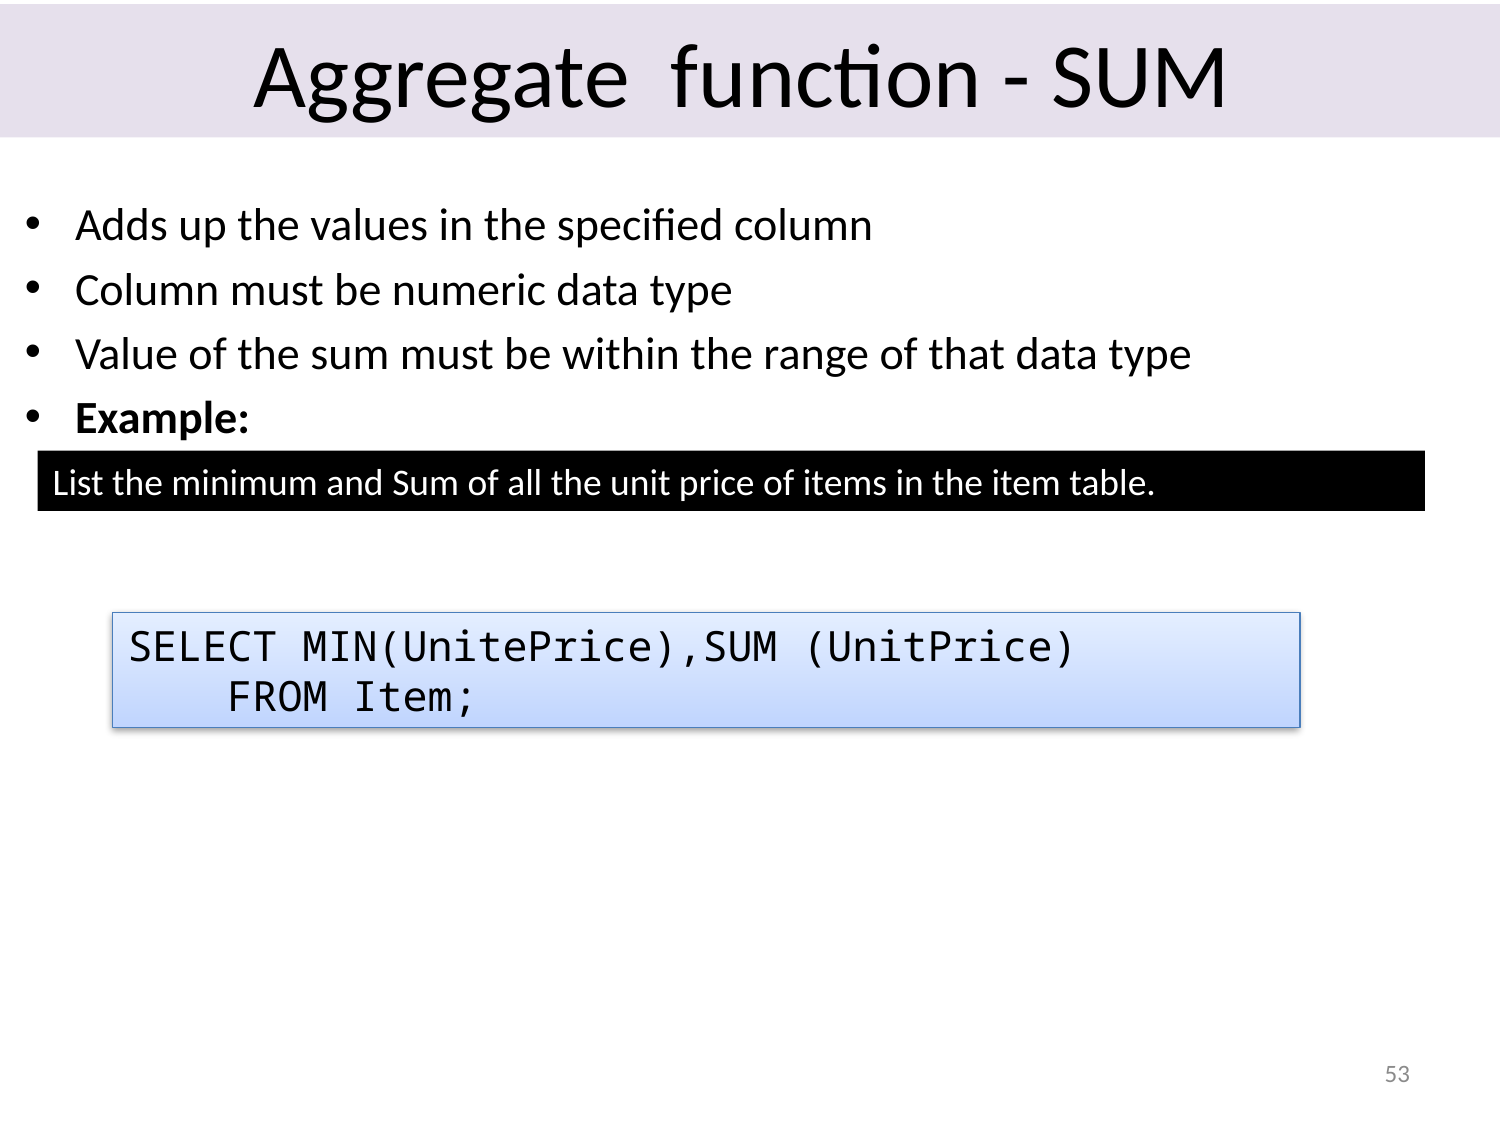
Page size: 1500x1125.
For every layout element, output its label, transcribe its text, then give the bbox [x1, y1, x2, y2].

list Adds up the values in the specified column Column must be numeric data type Value of the sum must be within the range of that data type Example: [24, 194, 1375, 453]
slide_number 53 [1074, 1042, 1425, 1103]
text_box SELECT MIN(UnitePrice),SUM (UnitPrice) FROM Item; [112, 612, 1301, 728]
text_box List the minimum and Sum of all the unit price of items in the item table. [37, 450, 1425, 511]
title Aggregate function - SUM [0, 4, 1500, 138]
